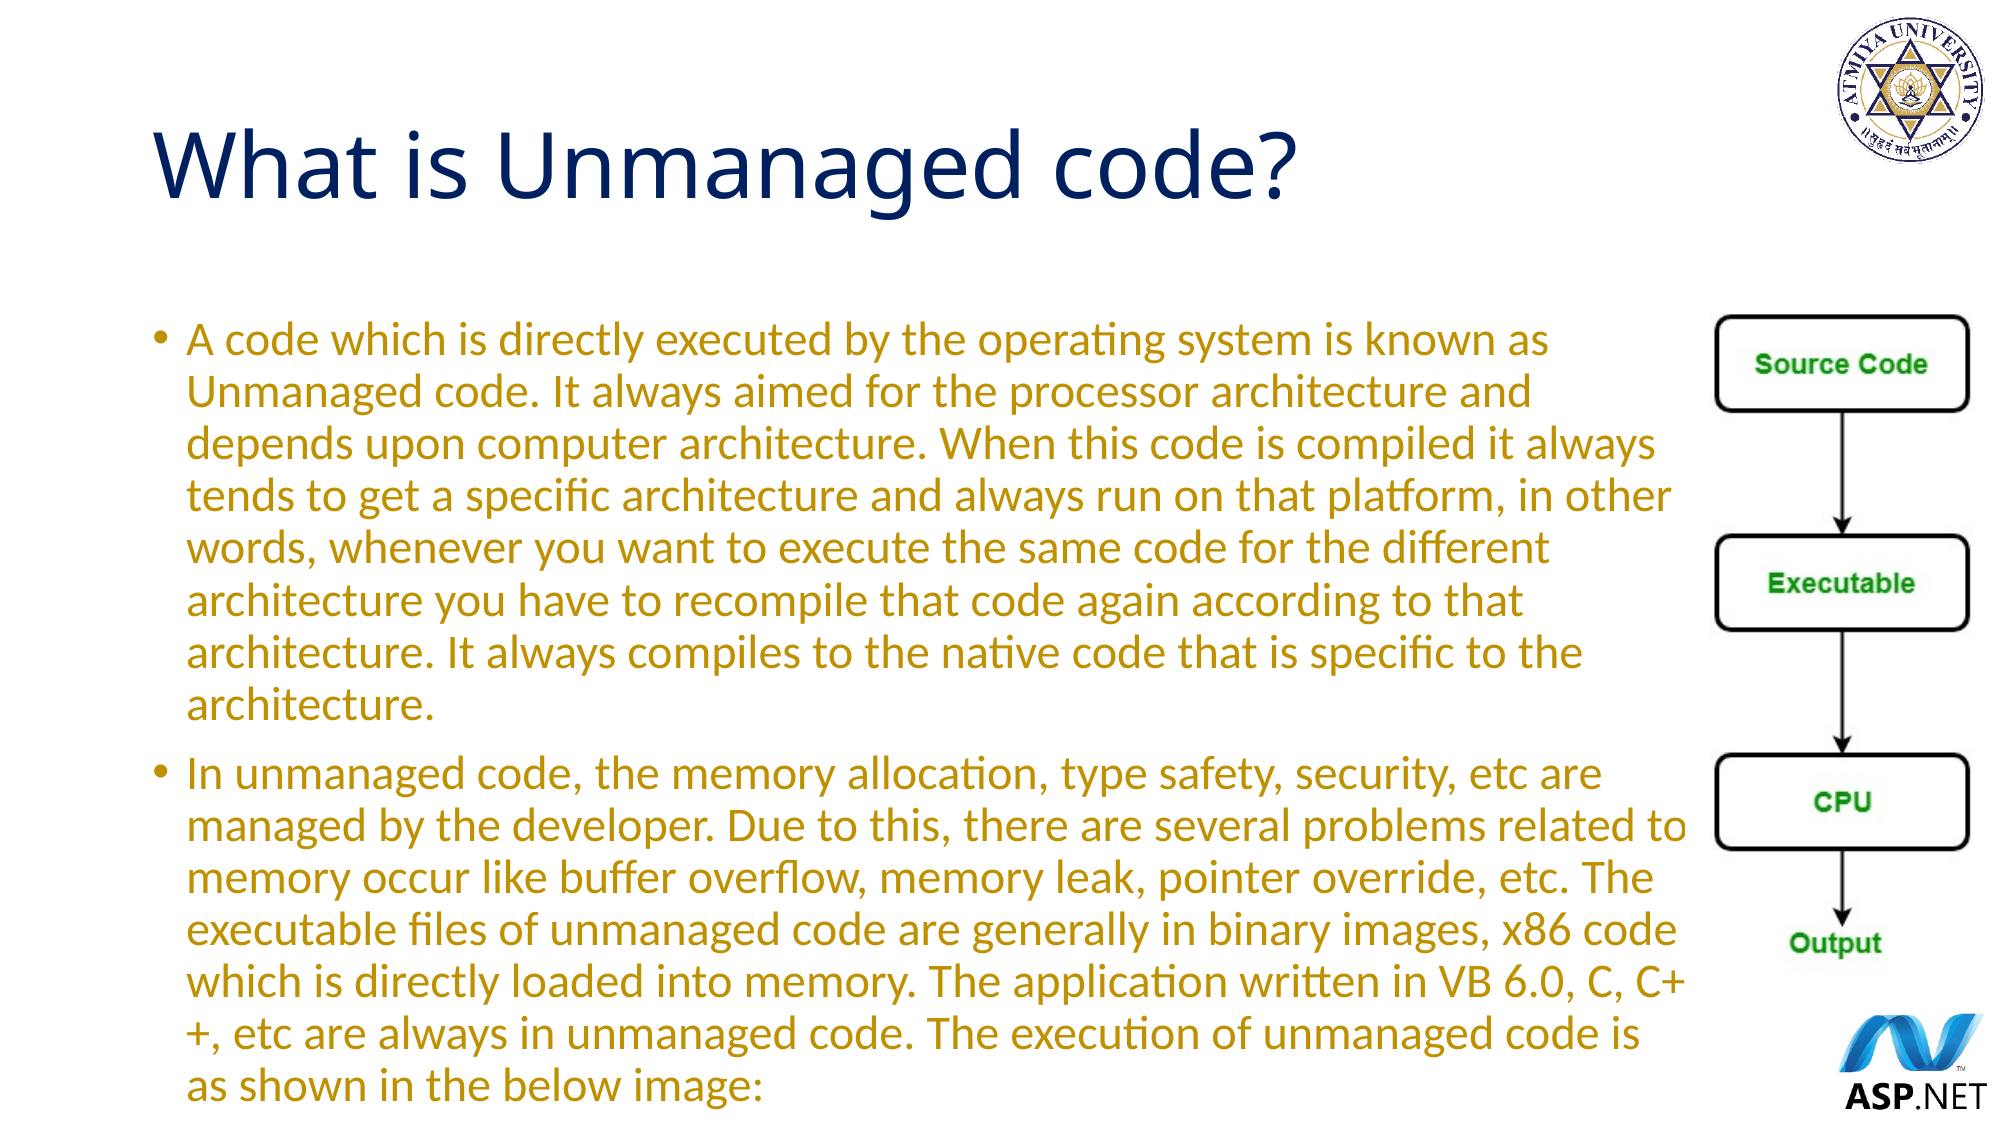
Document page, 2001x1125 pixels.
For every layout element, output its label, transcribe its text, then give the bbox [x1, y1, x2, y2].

title What is Unmanaged code? [137, 59, 1863, 278]
picture [1685, 299, 2000, 1125]
picture [1835, 15, 1985, 164]
list A code which is directly executed by the operating system is known as Unmanaged code. It always aimed for the processor architecture and depends upon computer architecture. When this code is compiled it always tends to get a specific architecture and always run on that platform, in other words, whenever you want to execute the same code for the different architecture you have to recompile that code again according to that architecture. It always compiles to the native code that is specific to the architecture. In unmanaged code, the memory allocation, type safety, security, etc are managed by the developer. Due to this, there are several problems related to memory occur like buffer overflow, memory leak, pointer override, etc. The executable files of unmanaged code are generally in binary images, x86 code which is directly loaded into memory. The application written in VB 6.0, C, C++, etc are always in unmanaged code. The execution of unmanaged code is as shown in the below image: [137, 306, 1710, 1125]
